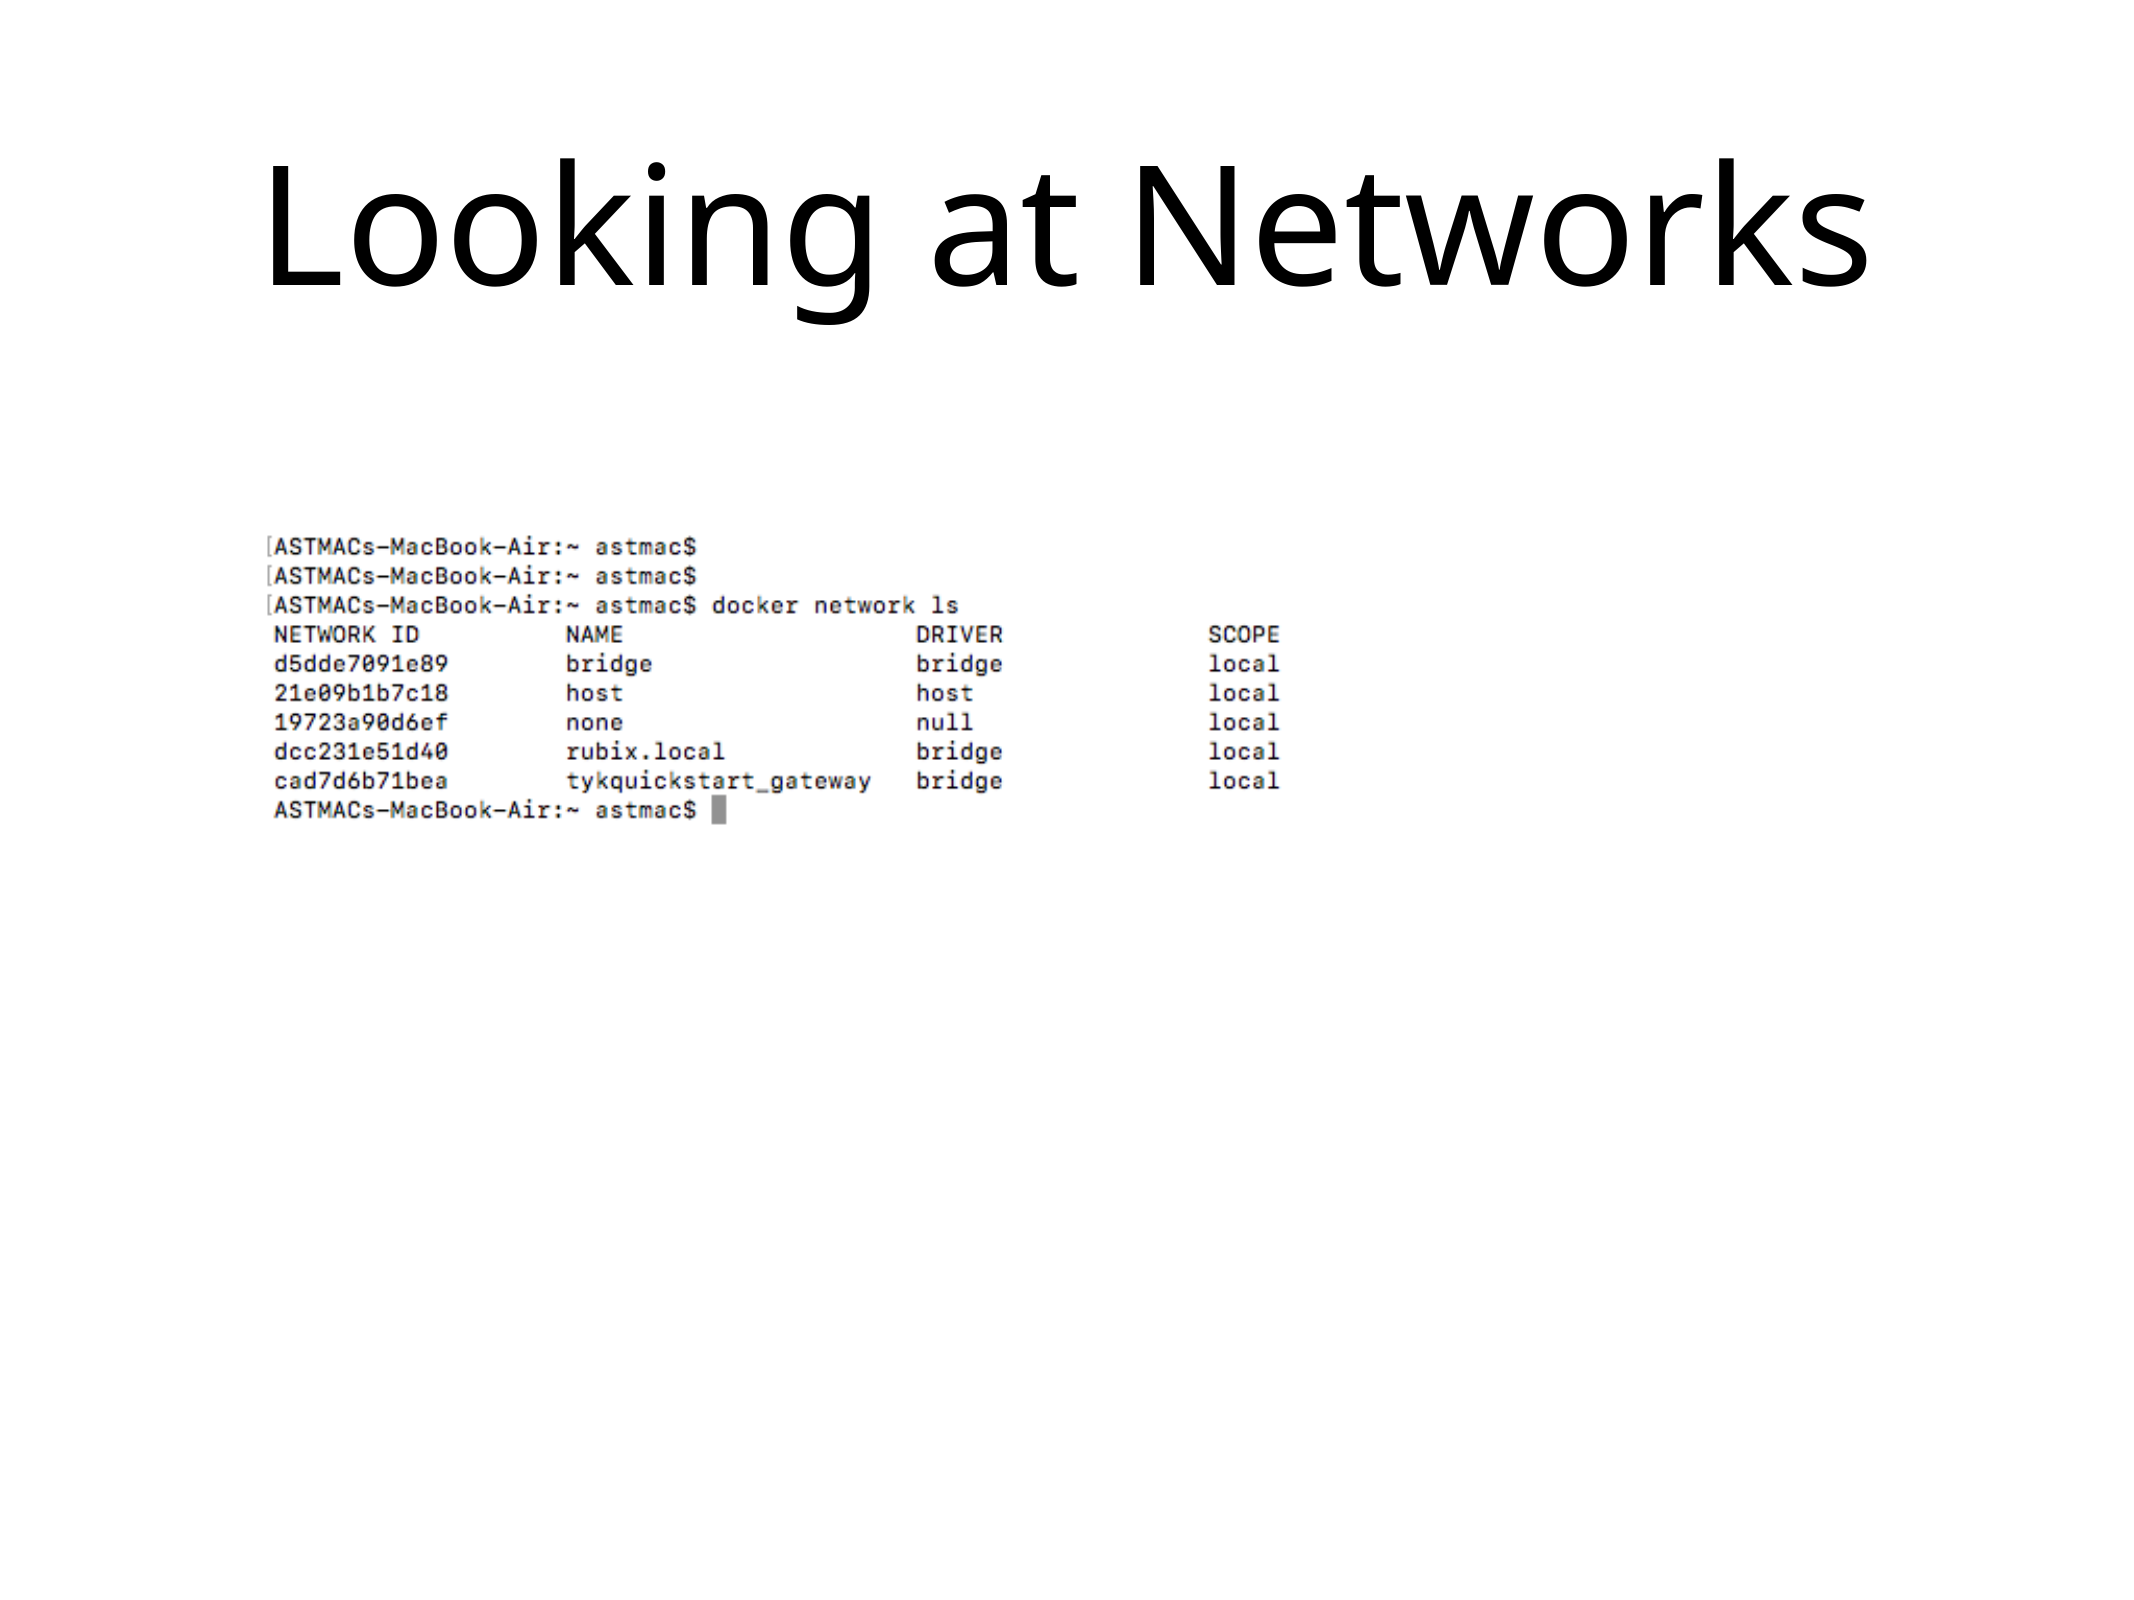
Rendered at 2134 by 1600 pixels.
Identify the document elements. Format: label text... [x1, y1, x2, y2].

picture [266, 527, 1322, 831]
title Looking at Networks [155, 41, 1978, 397]
